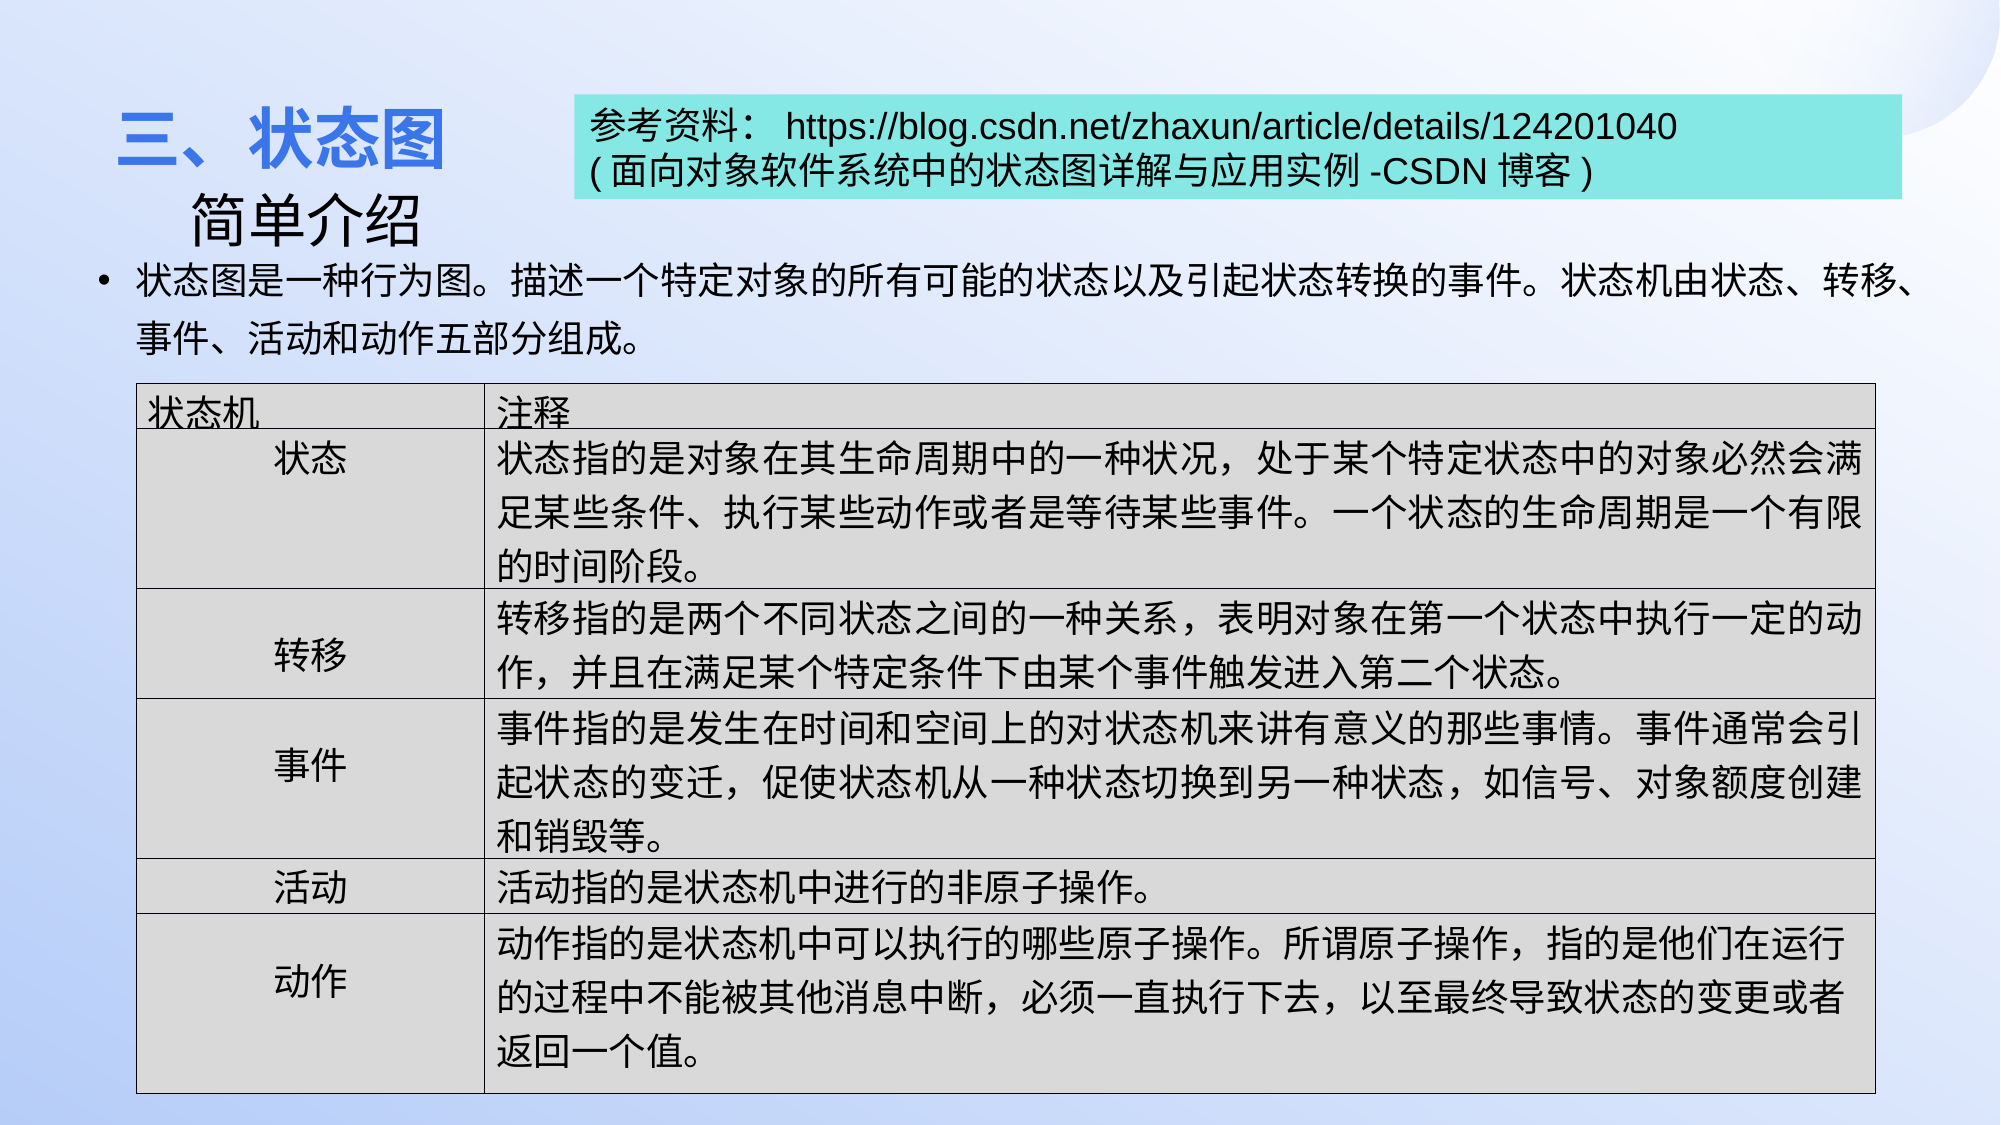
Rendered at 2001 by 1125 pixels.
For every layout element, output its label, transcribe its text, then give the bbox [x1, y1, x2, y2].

table_header 状态机 [137, 384, 484, 428]
text_box 参考资料：https://blog.csdn.net/zhaxun/article/details/124201040 (面向对象软件系统中的状态图详解与应用实例-CSDN博客) [574, 94, 1903, 200]
table_cell 事件 [137, 699, 484, 858]
table_cell 转移 [137, 589, 484, 698]
text_box 简单介绍 [175, 177, 842, 262]
table_cell 活动指的是状态机中进行的非原子操作。 [485, 859, 1875, 913]
table_cell 活动 [137, 859, 484, 913]
table_cell 动作指的是状态机中可以执行的哪些原子操作。所谓原子操作，指的是他们在运行的过程中不能被其他消息中断，必须一直执行下去，以至最终导致状态的变更或者返回一个值。 [485, 914, 1875, 1093]
table_header 注释 [485, 384, 1875, 428]
title 三、状态图 [114, 59, 1886, 178]
table_cell 事件指的是发生在时间和空间上的对状态机来讲有意义的那些事情。事件通常会引起状态的变迁，促使状态机从一种状态切换到另一种状态，如信号、对象额度创建和销毁等。 [485, 699, 1875, 858]
table_cell 转移指的是两个不同状态之间的一种关系，表明对象在第一个状态中执行一定的动作，并且在满足某个特定条件下由某个事件触发进入第二个状态。 [485, 589, 1875, 698]
table_cell 动作 [137, 914, 484, 1093]
table_cell 状态指的是对象在其生命周期中的一种状况，处于某个特定状态中的对象必然会满足某些条件、执行某些动作或者是等待某些事件。一个状态的生命周期是一个有限的时间阶段。 [485, 429, 1875, 588]
list 状态图是一种行为图。描述一个特定对象的所有可能的状态以及引起状态转换的事件。状态机由状态、转移、事件、活动和动作五部分组成。 [97, 243, 1951, 430]
table_cell 状态 [137, 429, 484, 588]
